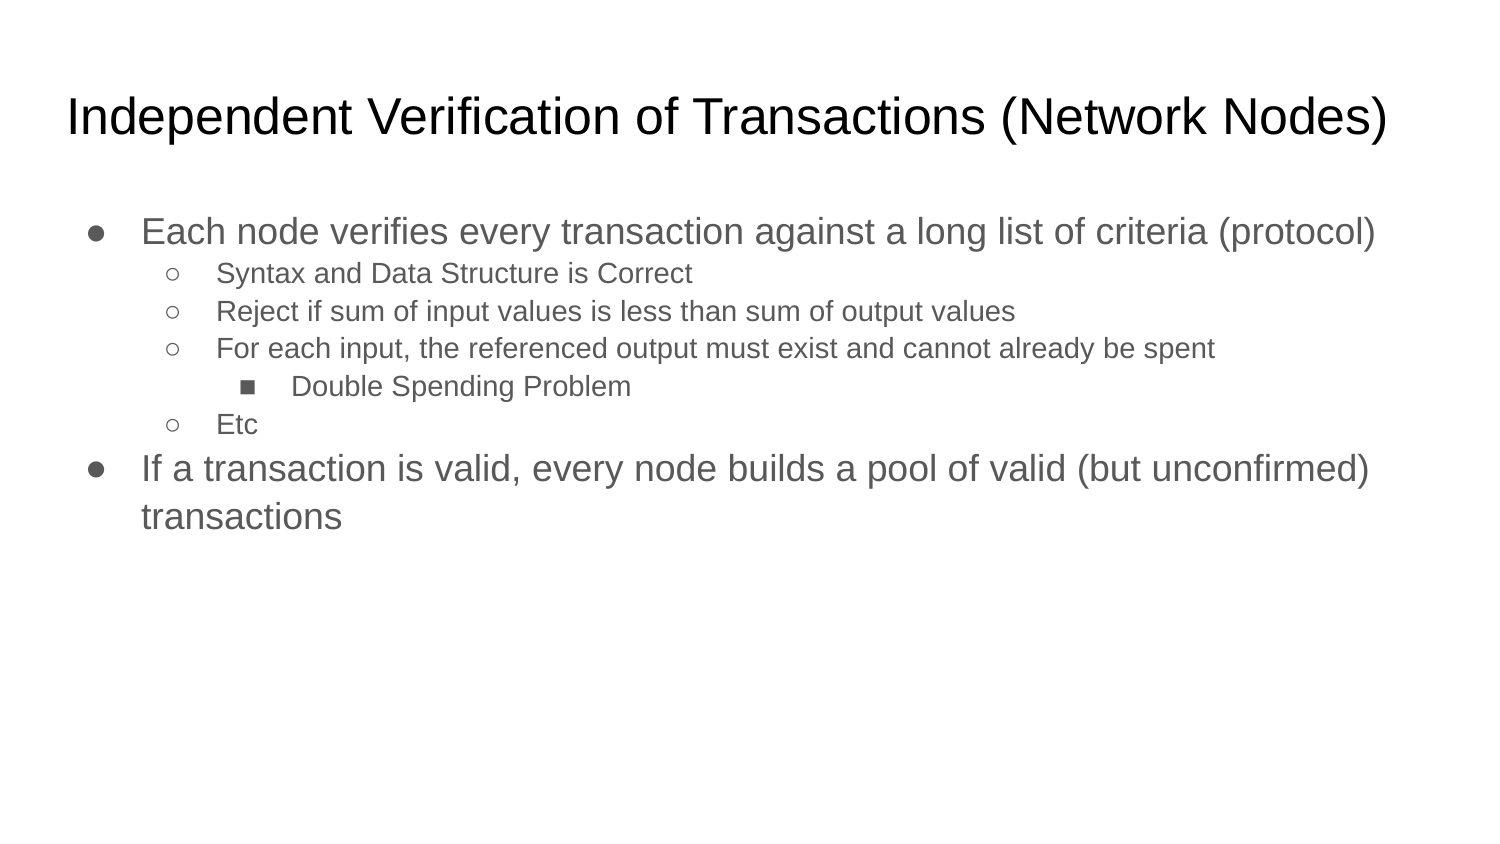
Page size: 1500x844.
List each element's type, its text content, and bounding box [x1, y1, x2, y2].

list Each node verifies every transaction against a long list of criteria (protocol) Syntax and Data Structure is Correct Reject if sum of input values is less than sum of output values For each input, the referenced output must exist and cannot already be spent Double Spending Problem Etc If a transaction is valid, every node builds a pool of valid (but unconfirmed) transactions [51, 189, 1449, 750]
title Independent Verification of Transactions (Network Nodes) [51, 72, 1449, 167]
